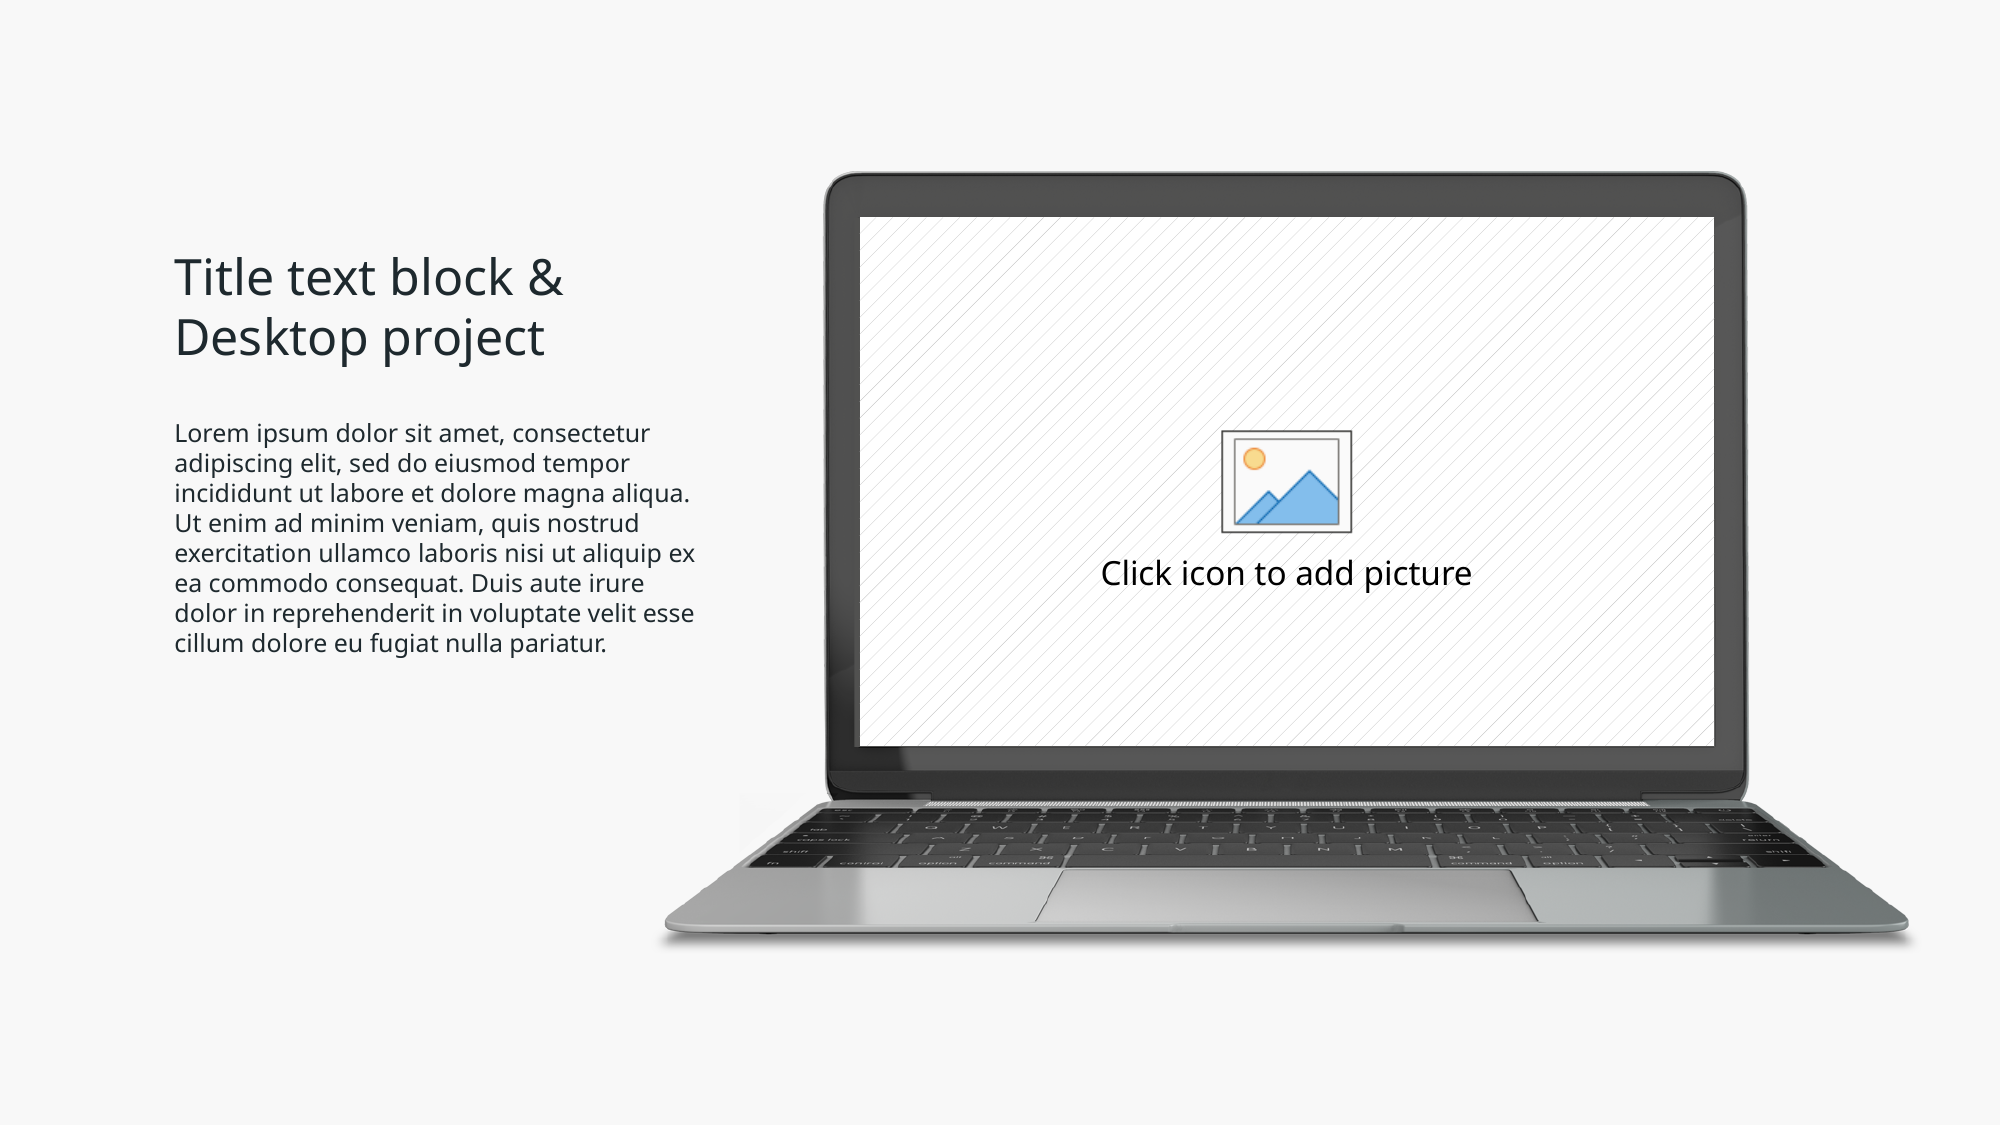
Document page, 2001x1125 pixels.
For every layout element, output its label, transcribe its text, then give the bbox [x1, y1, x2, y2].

picture [651, 171, 1922, 954]
text_box Title text block & Desktop project [159, 238, 651, 374]
text_box Lorem ipsum dolor sit amet, consectetur adipiscing elit, sed do eiusmod tempor incididunt ut labore et dolore magna aliqua. Ut enim ad minim veniam, quis nostrud exercitation ullamco laboris nisi ut aliquip ex ea commodo consequat. Duis aute irure dolor in reprehenderit in voluptate velit esse cillum dolore eu fugiat nulla pariatur. [159, 410, 651, 665]
